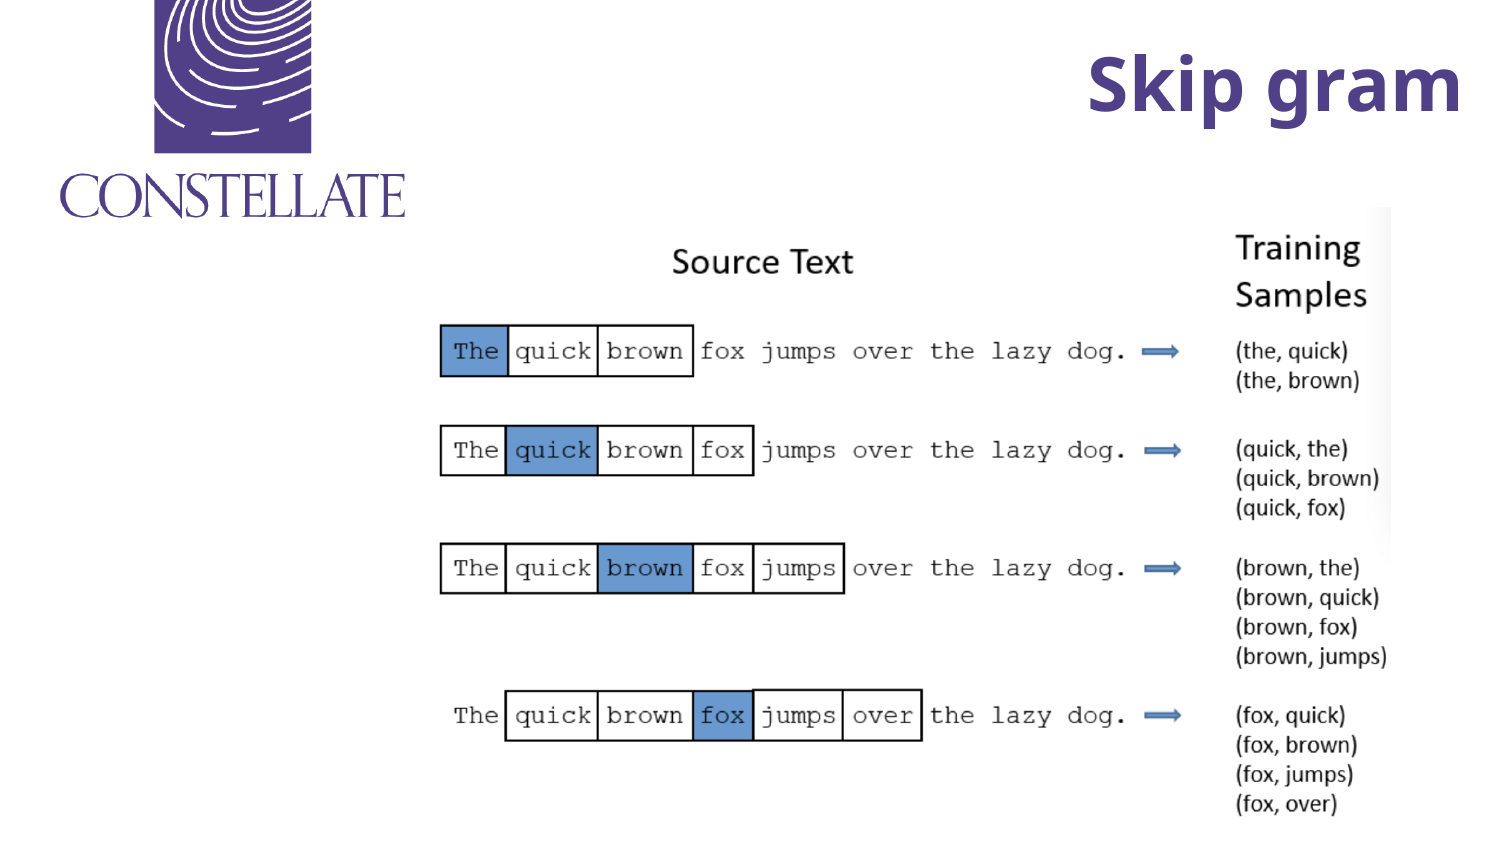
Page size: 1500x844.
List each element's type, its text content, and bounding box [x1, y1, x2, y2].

picture [432, 207, 1391, 819]
text_box Skip gram [1072, 21, 1500, 141]
picture [56, 0, 409, 222]
